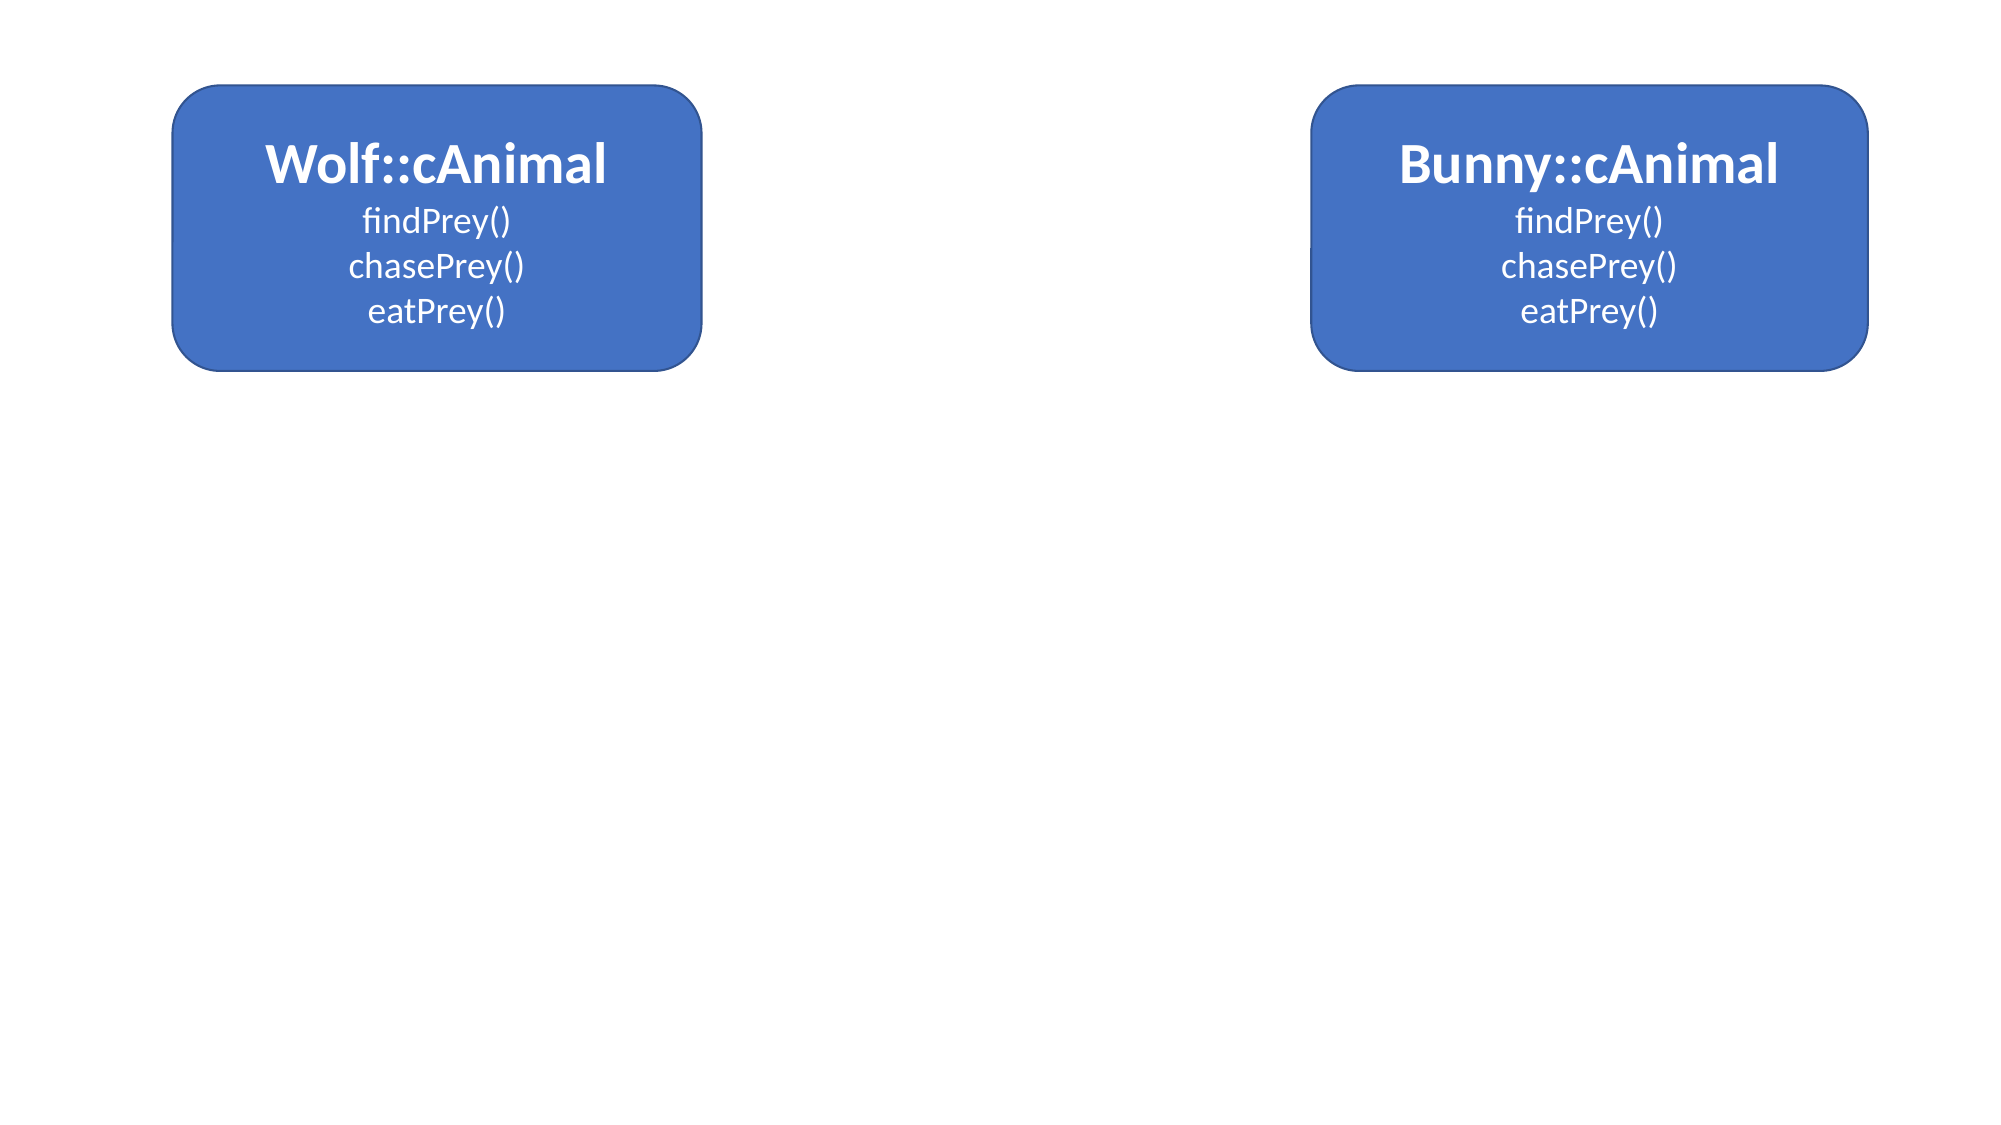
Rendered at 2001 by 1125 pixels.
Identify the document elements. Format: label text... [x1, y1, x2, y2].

text_box Bunny::cAnimal findPrey() chasePrey() eatPrey() [1310, 84, 1869, 372]
text_box Wolf::cAnimal findPrey() chasePrey() eatPrey() [171, 84, 703, 372]
